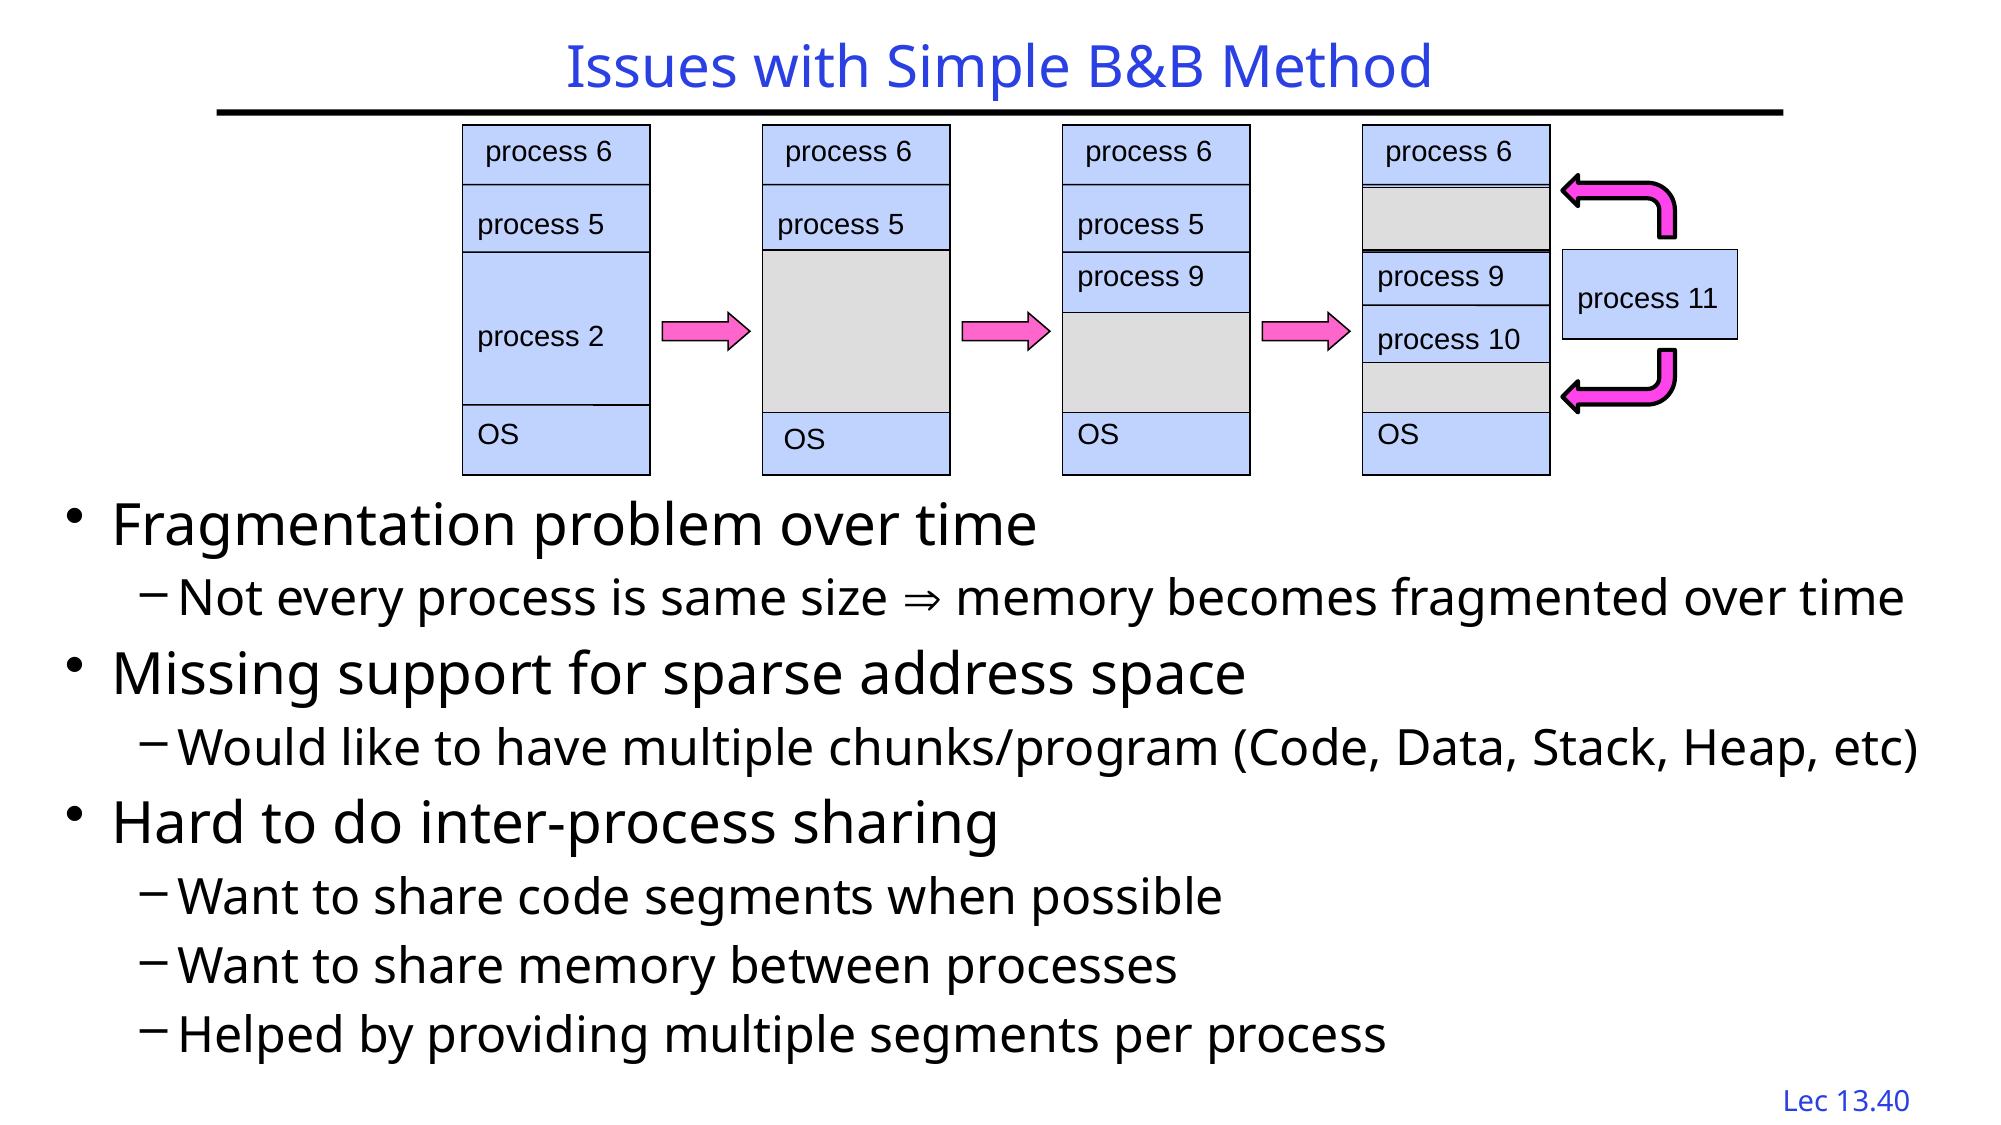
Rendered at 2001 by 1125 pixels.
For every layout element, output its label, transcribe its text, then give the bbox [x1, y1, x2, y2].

text_box process 2 [462, 310, 638, 360]
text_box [1262, 124, 1551, 476]
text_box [1562, 174, 1738, 413]
title Issues with Simple B&B Method [249, 24, 1750, 113]
text_box process 5 [462, 198, 638, 248]
text_box [462, 253, 650, 404]
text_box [962, 124, 1251, 476]
text_box [462, 405, 650, 475]
text_box [462, 185, 650, 252]
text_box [662, 124, 951, 476]
text_box [462, 125, 650, 184]
list Fragmentation problem over time Not every process is same size  memory becomes fragmented over time Missing support for sparse address space Would like to have multiple chunks/program (Code, Data, Stack, Heap, etc) Hard to do inter-process sharing Want to share code segments when possible Want to share memory between processes Helped by providing multiple segments per process [50, 487, 1950, 1100]
text_box OS [462, 408, 638, 458]
text_box process 6 [470, 125, 628, 175]
